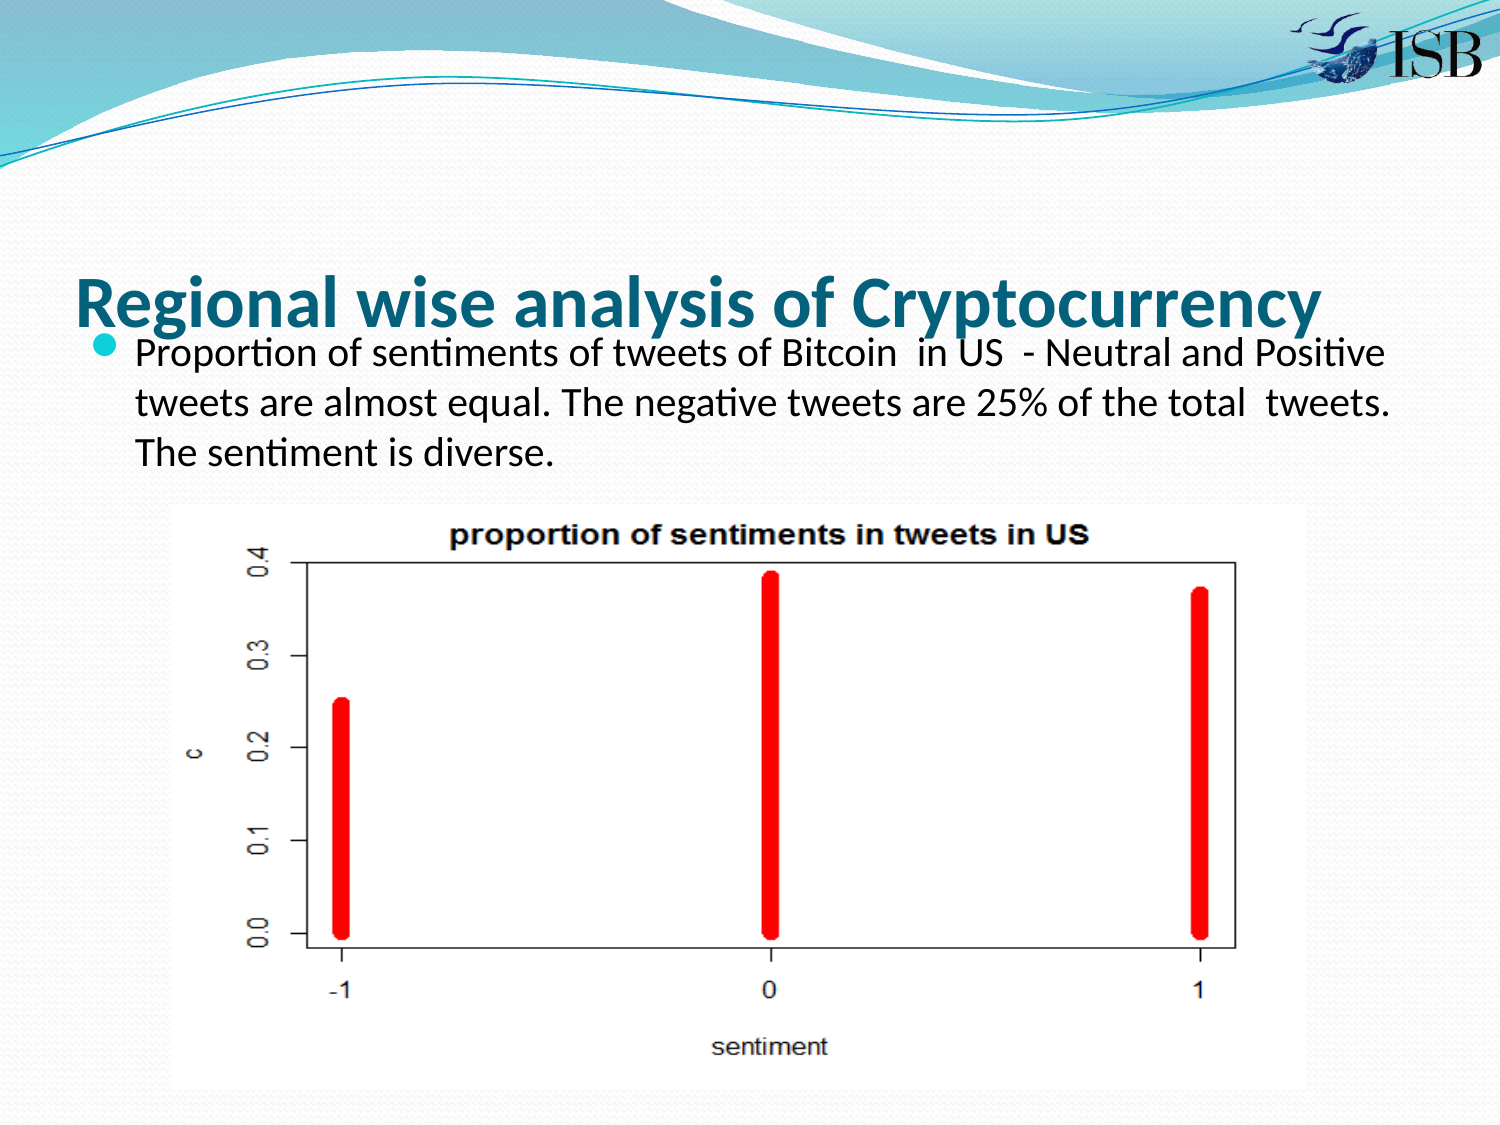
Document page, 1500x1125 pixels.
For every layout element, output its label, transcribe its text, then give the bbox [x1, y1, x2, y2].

list Proportion of sentiments of tweets of Bitcoin in US - Neutral and Positive tweets are almost equal. The negative tweets are 25% of the total tweets. The sentiment is diverse. [75, 317, 1425, 1038]
picture [170, 504, 1306, 1090]
title Regional wise analysis of Cryptocurrency [75, 243, 1425, 317]
picture [1281, 0, 1500, 91]
